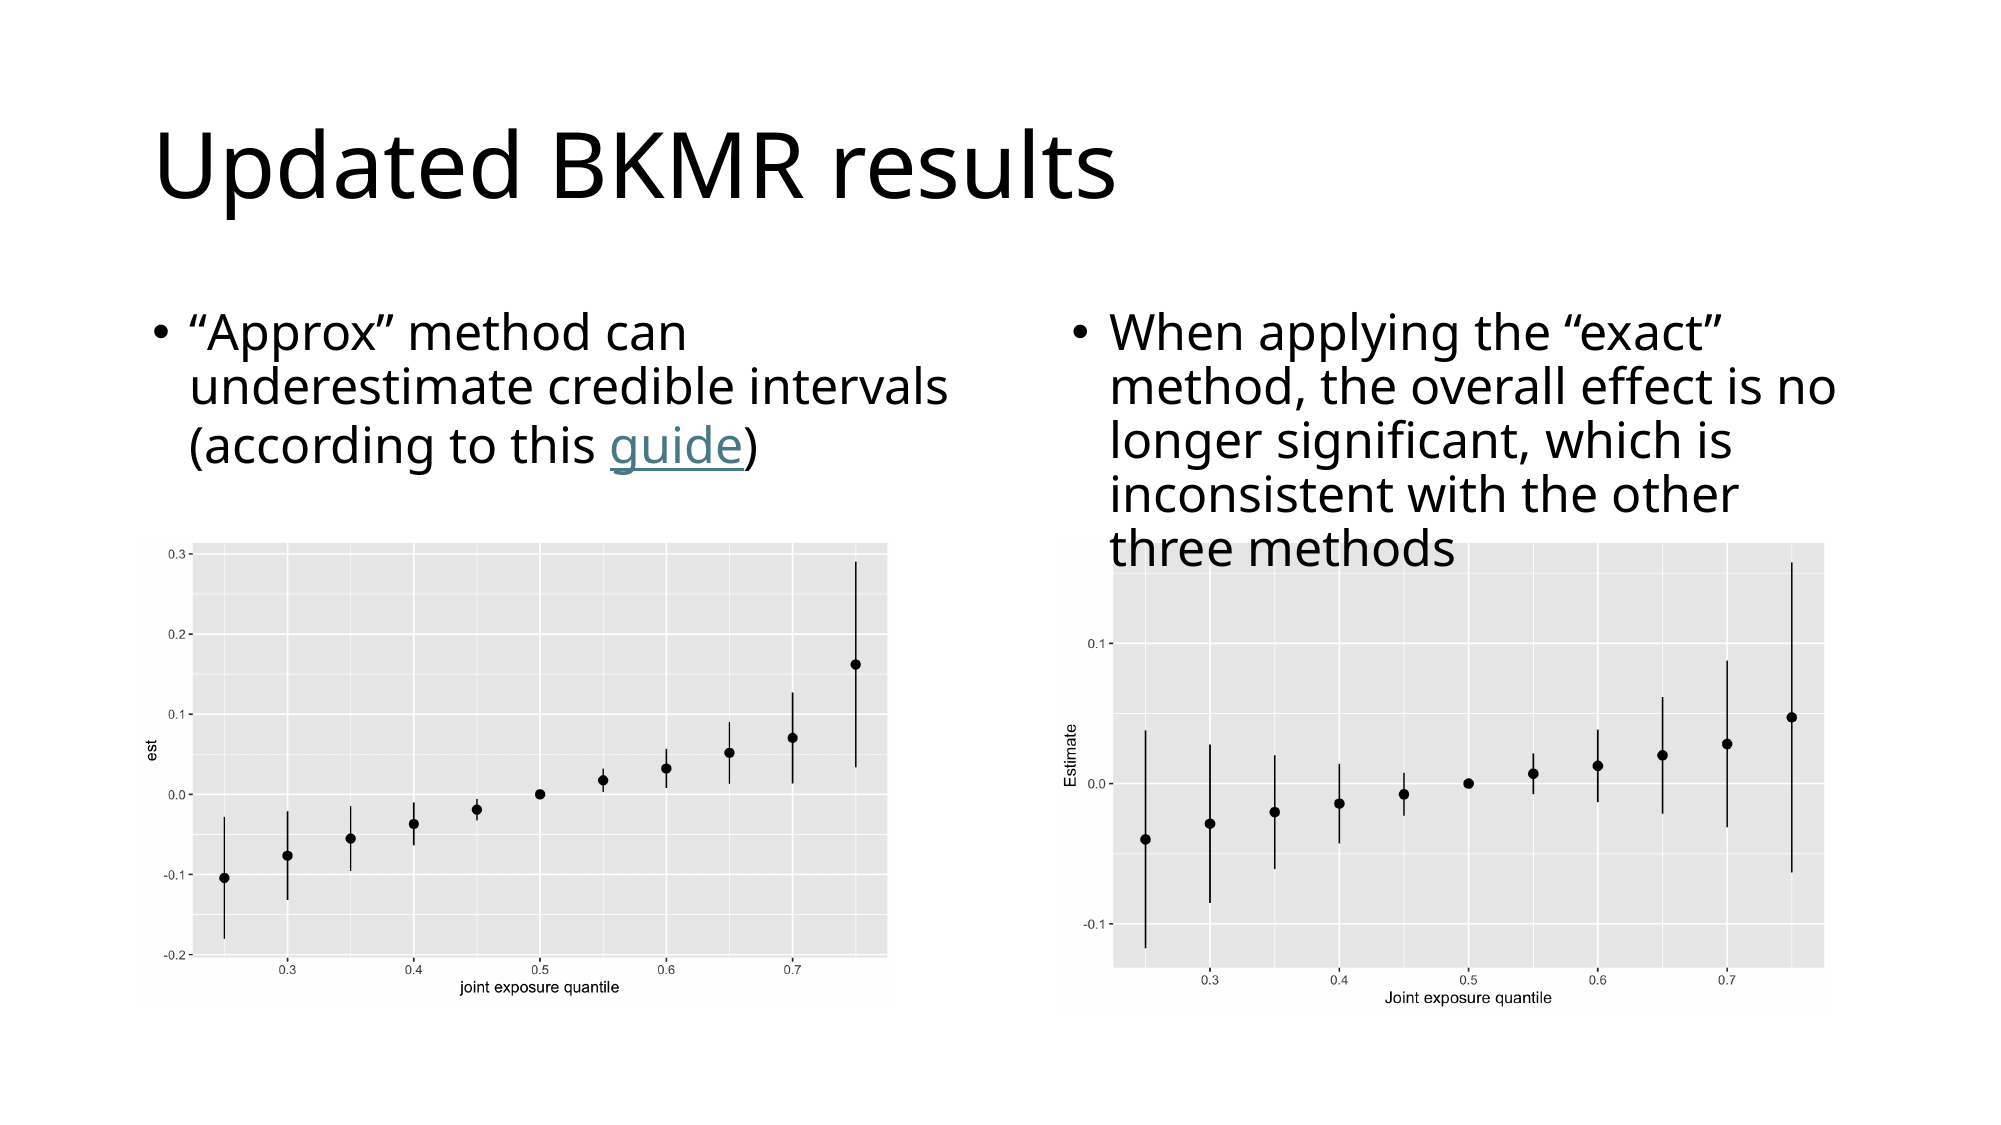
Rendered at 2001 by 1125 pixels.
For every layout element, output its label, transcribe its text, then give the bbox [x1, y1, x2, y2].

picture [1056, 534, 1832, 1014]
title Updated BKMR results [137, 59, 1863, 278]
list “Approx” method can underestimate credible intervals (according to this guide) [137, 299, 968, 1014]
picture [136, 534, 896, 1003]
text_box When applying the “exact” method, the overall effect is no longer significant, which is inconsistent with the other three methods [1056, 299, 1888, 1014]
